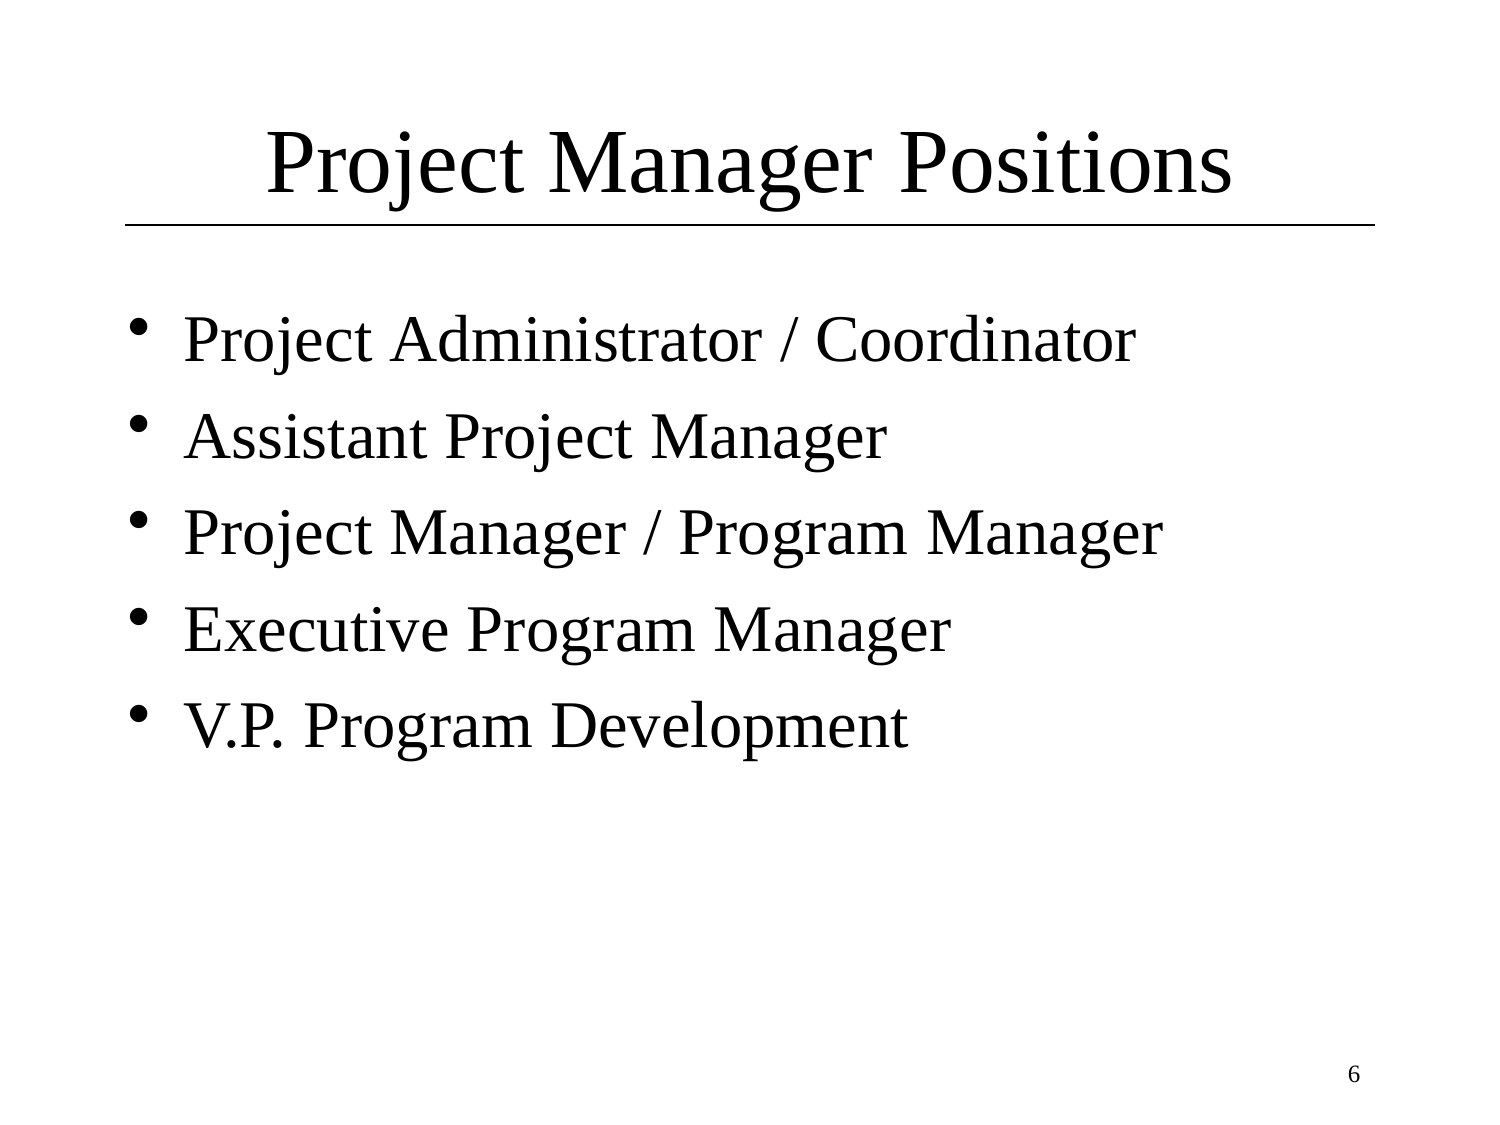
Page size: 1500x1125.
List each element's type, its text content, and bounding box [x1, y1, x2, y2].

text_box Project Administrator / Coordinator Assistant Project Manager Project Manager / Program Manager Executive Program Manager V.P. Program Development [125, 276, 1165, 762]
slide_number 6 [1343, 1058, 1377, 1125]
title Project Manager Positions [263, 99, 1235, 290]
